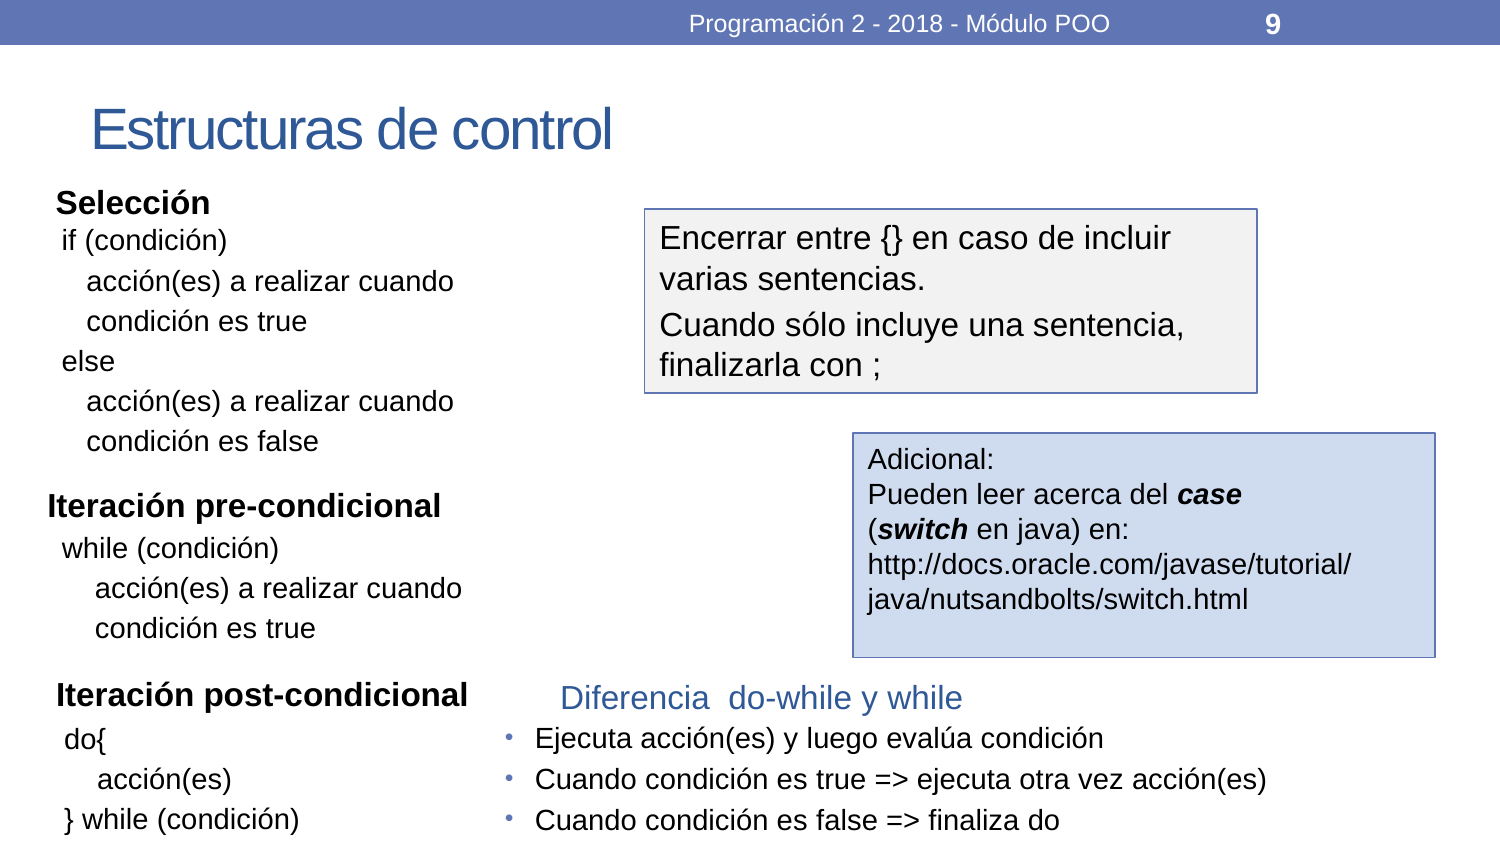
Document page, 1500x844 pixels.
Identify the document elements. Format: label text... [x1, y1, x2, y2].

title Estructuras de control [75, 65, 1425, 188]
text_box Iteración pre-condicional [32, 470, 458, 532]
list Encerrar entre {} en caso de incluir varias sentencias. Cuando sólo incluye una sentencia, finalizarla con ; [644, 208, 1258, 394]
text_box do{ acción(es) } while (condición) [49, 707, 511, 843]
slide_number 9 [1250, 2, 1425, 43]
text_box while (condición) acción(es) a realizar cuando condición es true [47, 516, 496, 652]
text_box Adicional: Pueden leer acerca del case (switch en java) en: http://docs.oracle.com/javase/tutorial/java/nutsandbolts/switch.html [852, 432, 1436, 658]
text_box if (condición) acción(es) a realizar cuando condición es true else acción(es) a realizar cuando condición es false [46, 209, 536, 465]
text_box Iteración post-condicional [41, 660, 514, 721]
footer Programación 2 - 2018 - Módulo POO [562, 2, 1238, 43]
text_box Diferencia do-while y while [511, 668, 1013, 724]
text_box Selección [40, 173, 236, 229]
text_box Ejecuta acción(es) y luego evalúa condición Cuando condición es true => ejecuta otra vez acción(es) Cuando condición es false => finaliza do [490, 711, 1436, 844]
